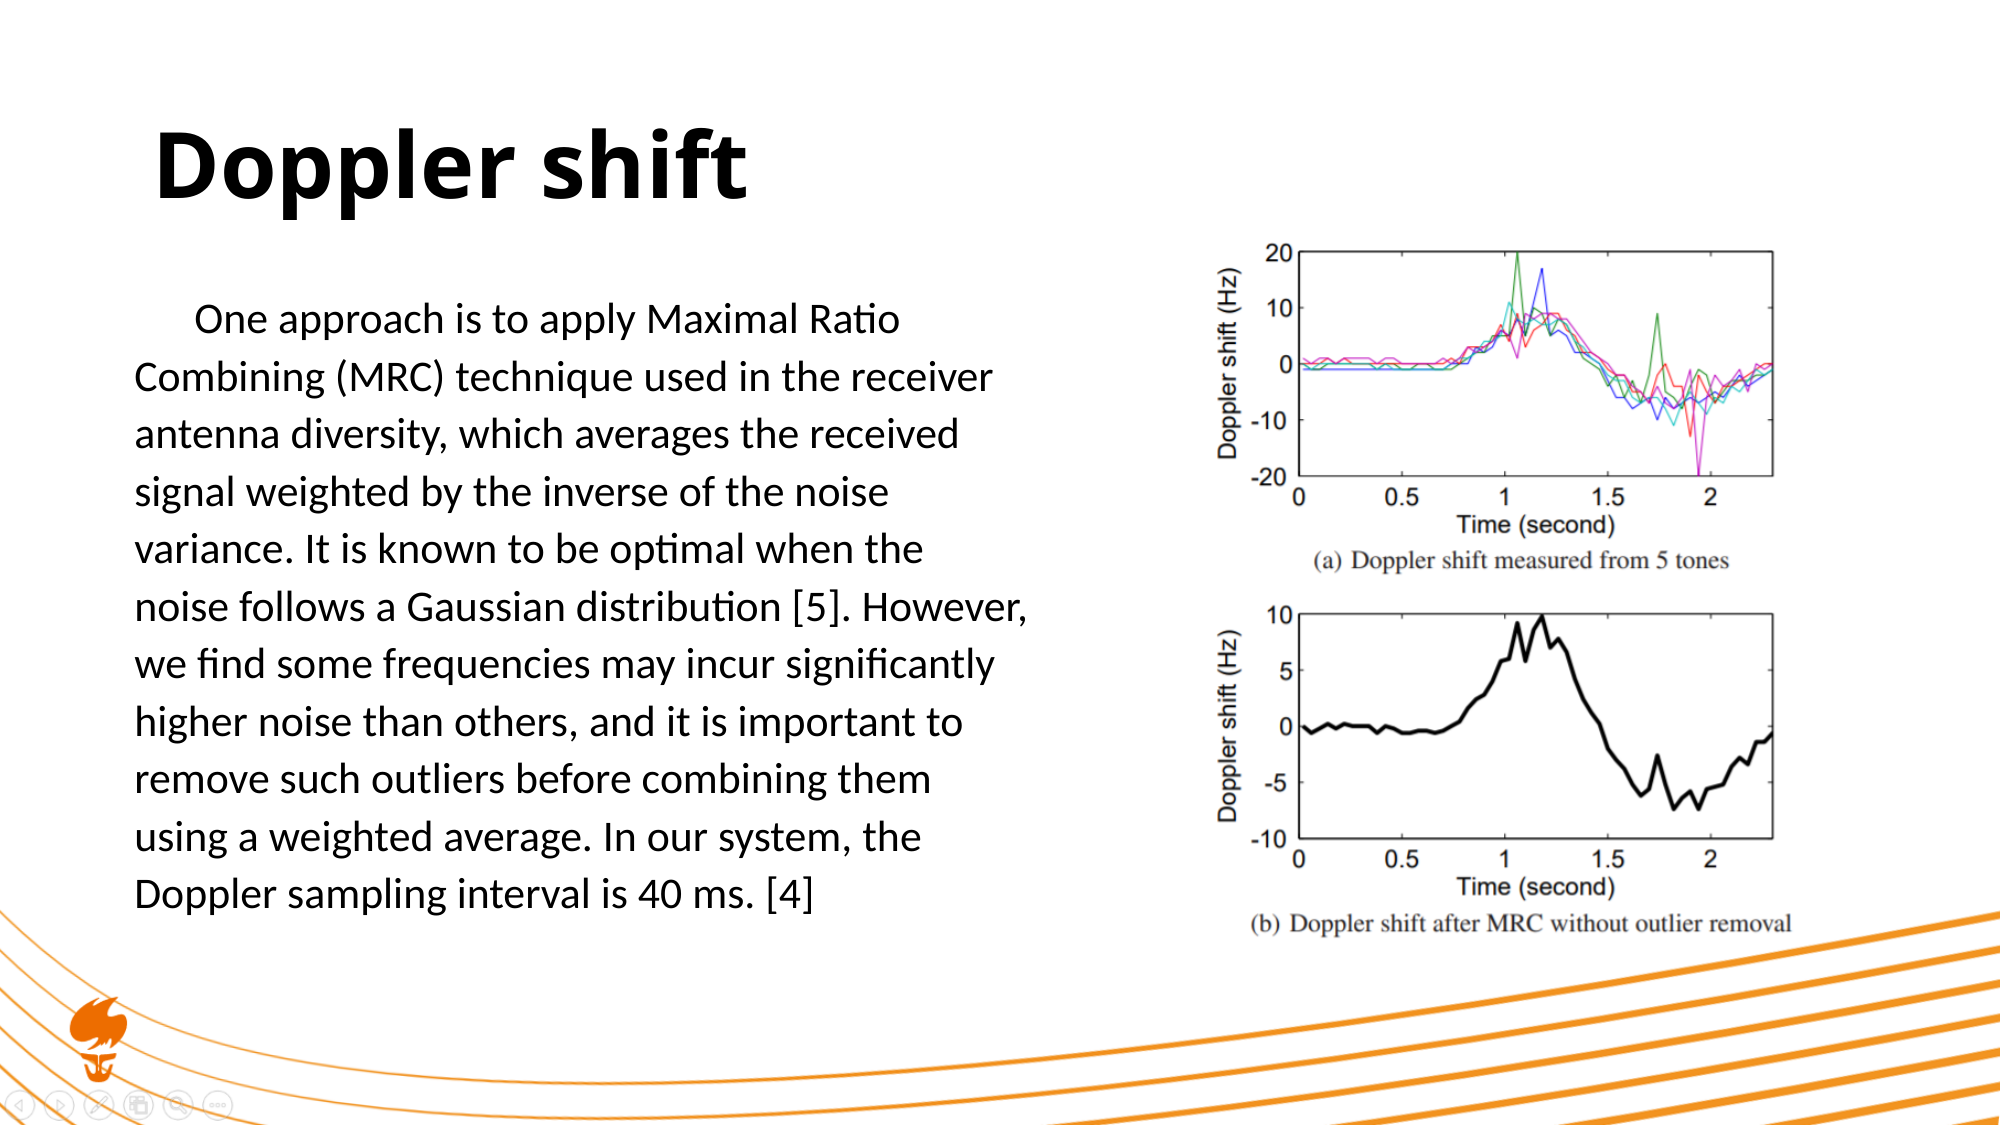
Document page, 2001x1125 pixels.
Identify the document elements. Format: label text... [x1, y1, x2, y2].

title Doppler shift [137, 59, 1863, 278]
picture [0, 0, 2000, 1125]
list One approach is to apply Maximal Ratio Combining (MRC) technique used in the receiver antenna diversity, which averages the received signal weighted by the inverse of the noise variance. It is known to be optimal when the noise follows a Gaussian distribution [5]. However, we ﬁnd some frequencies may incur signiﬁcantly higher noise than others, and it is important to remove such outliers before combining them using a weighted average. In our system, the Doppler sampling interval is 40 ms. [4] [119, 277, 1045, 992]
